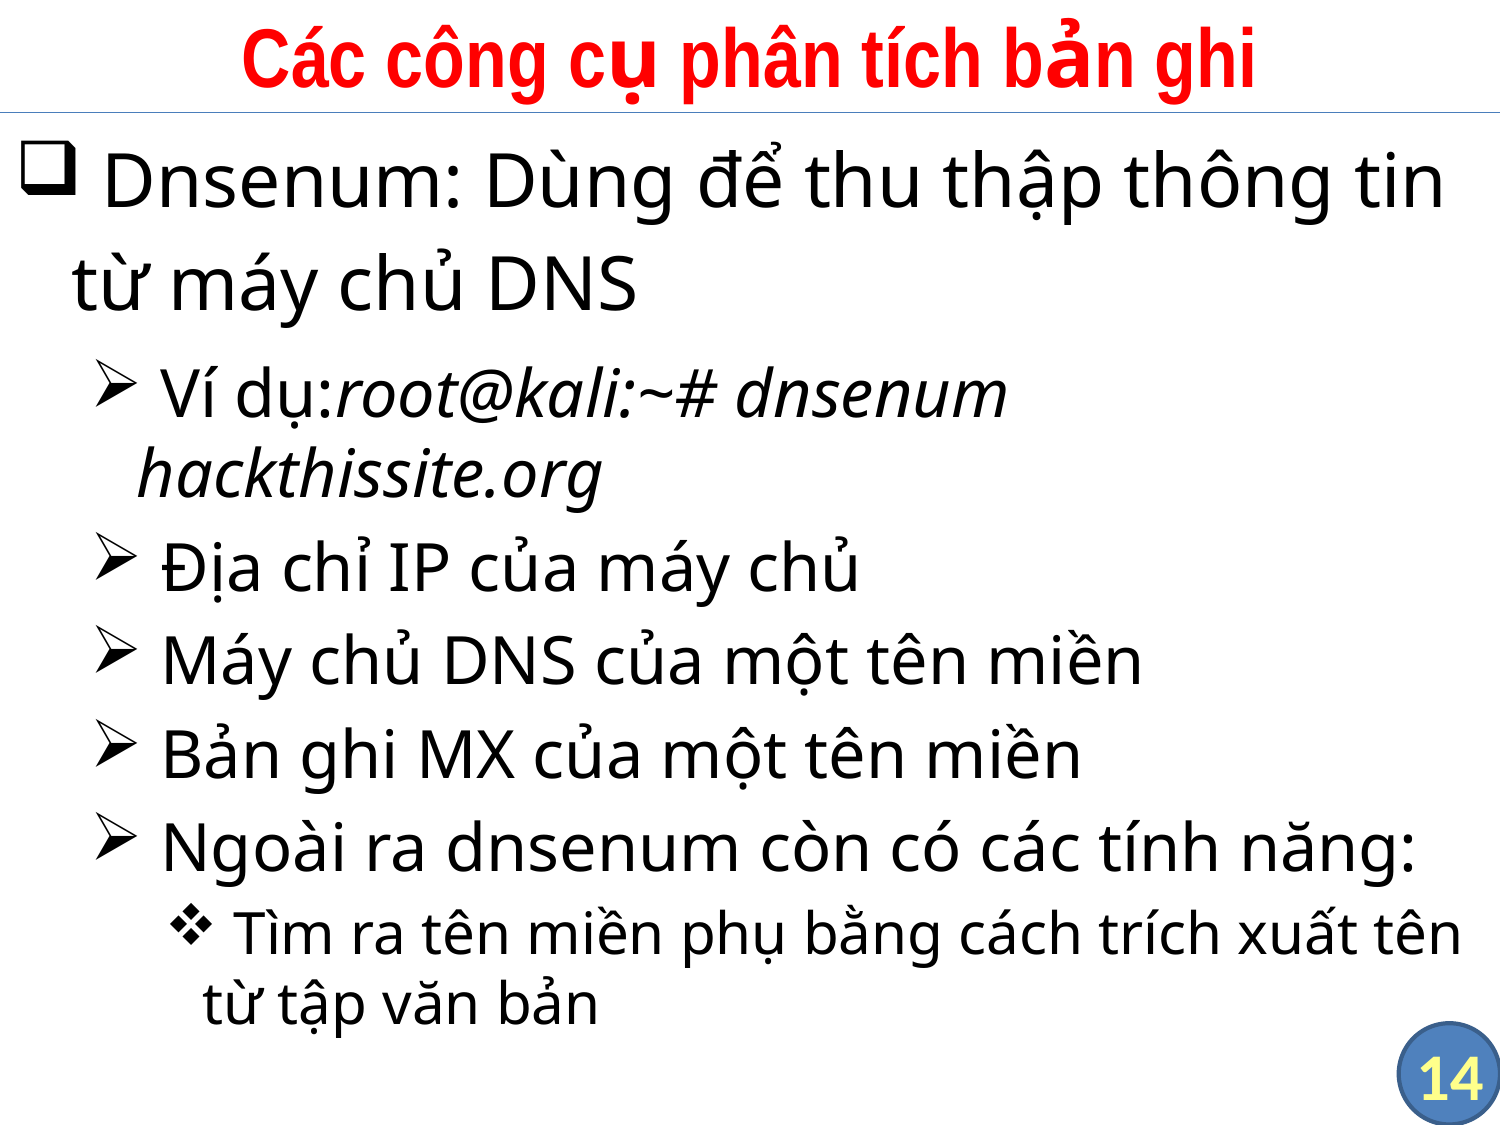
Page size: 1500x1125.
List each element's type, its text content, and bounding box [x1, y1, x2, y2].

slide_number 14 [1399, 1023, 1500, 1125]
title Các công cụ phân tích bản ghi [0, 0, 1500, 113]
list Dnsenum: Dùng để thu thập thông tin từ máy chủ DNS Ví dụ:root@kali:~# dnsenum hackthissite.org Địa chỉ IP của máy chủ Máy chủ DNS của một tên miền Bản ghi MX của một tên miền Ngoài ra dnsenum còn có các tính năng: Tìm ra tên miền phụ bằng cách trích xuất tên từ tập văn bản [0, 113, 1500, 1125]
